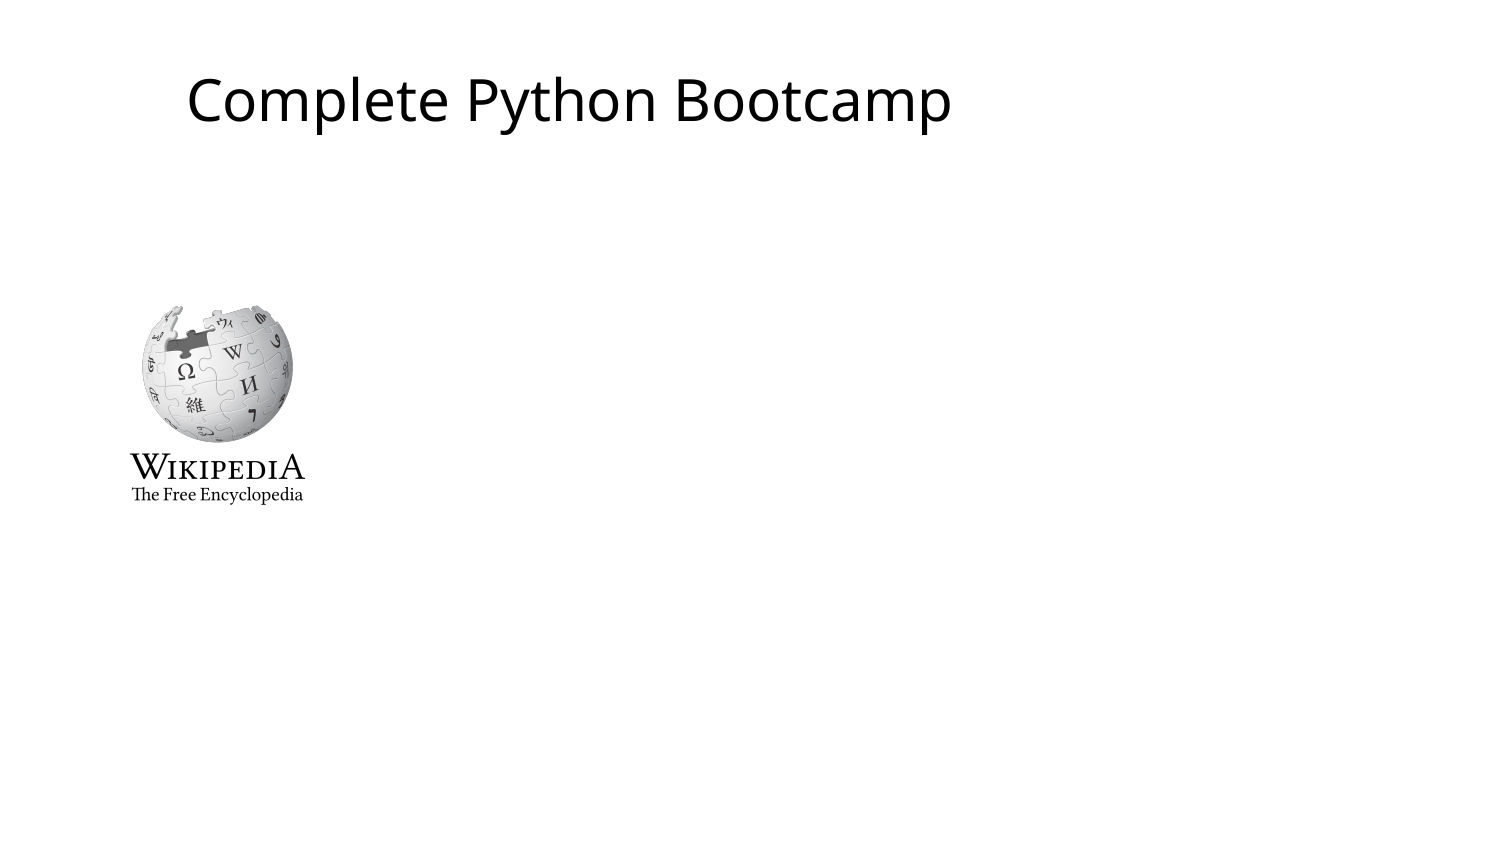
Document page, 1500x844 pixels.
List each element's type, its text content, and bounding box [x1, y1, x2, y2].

picture [118, 283, 317, 512]
title Complete Python Bootcamp [171, 48, 1449, 143]
